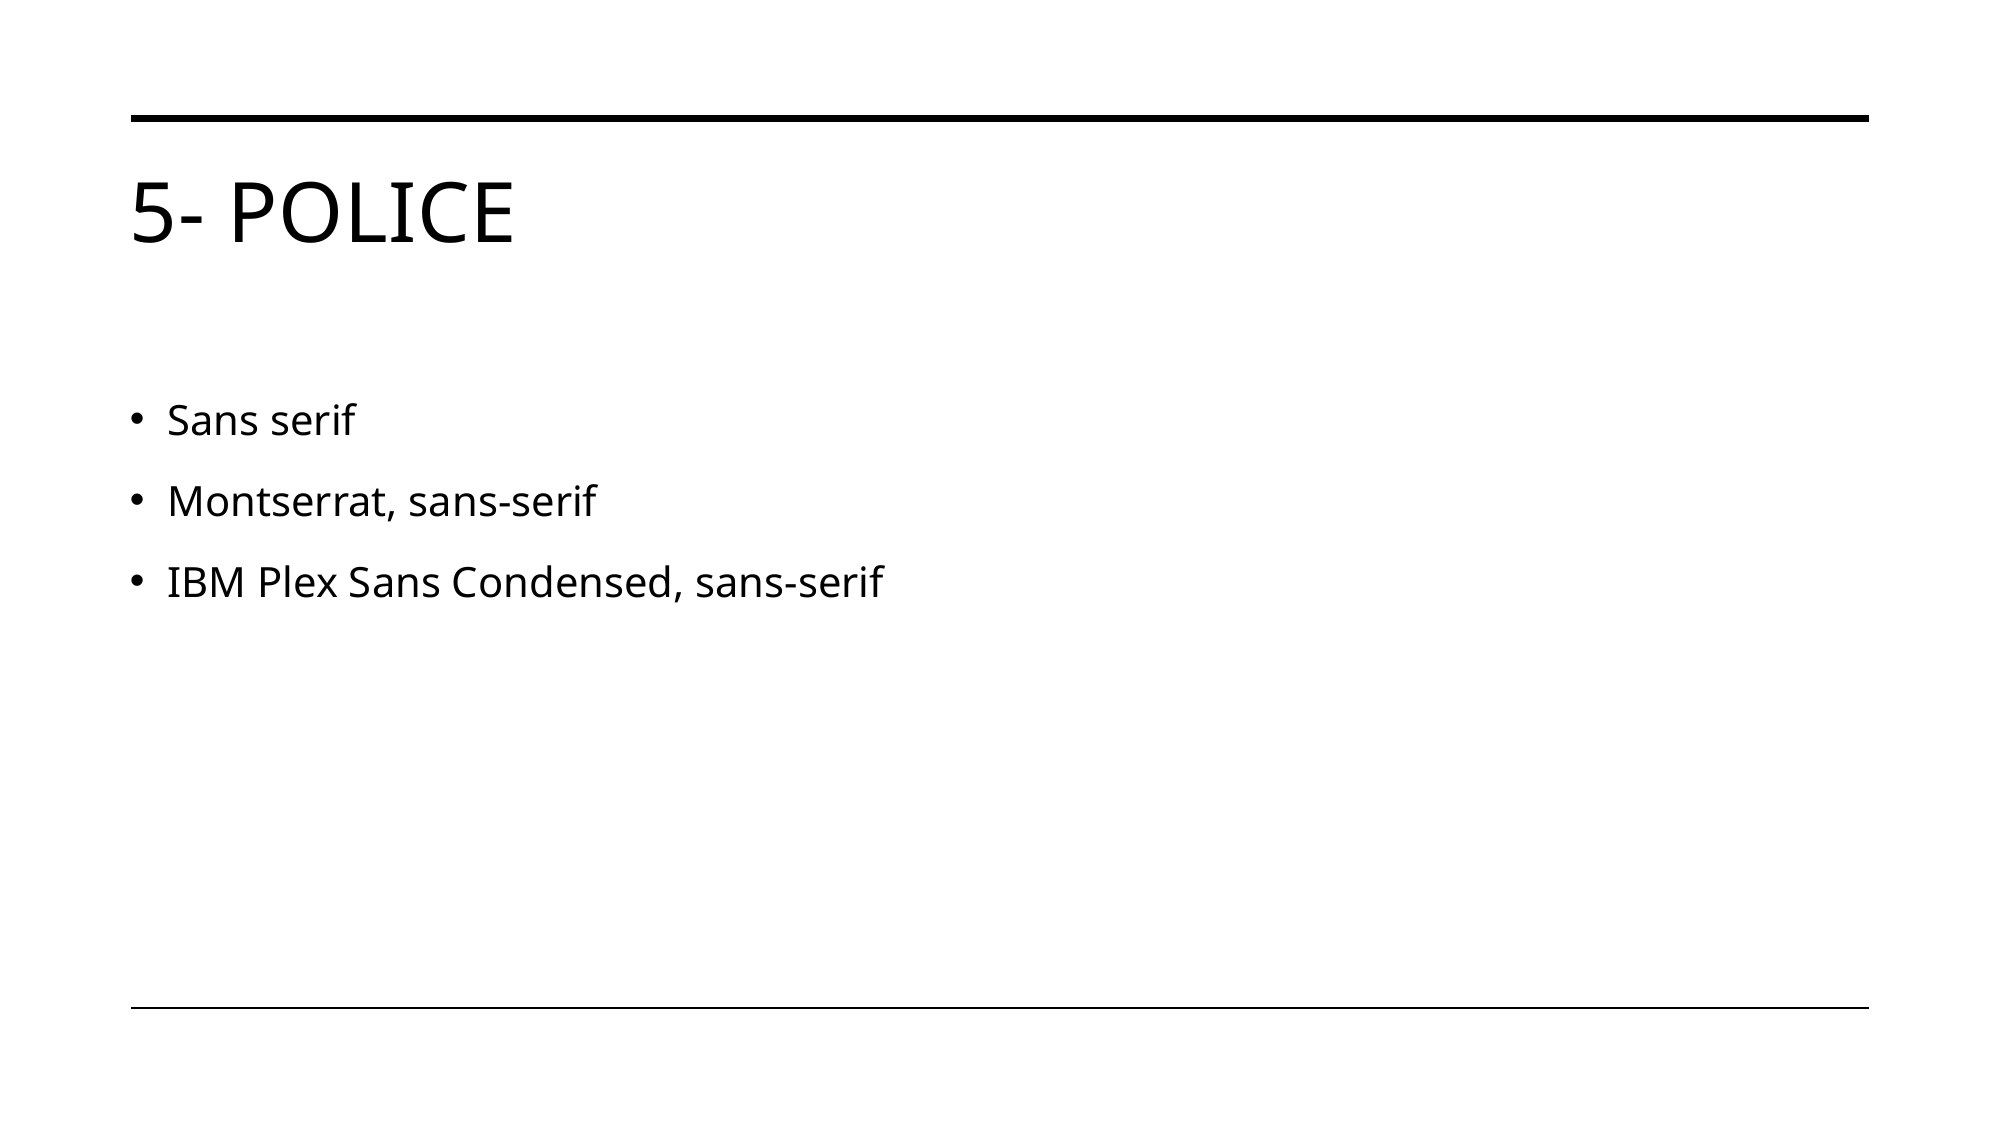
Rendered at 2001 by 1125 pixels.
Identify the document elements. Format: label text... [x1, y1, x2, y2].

list Sans serif Montserrat, sans-serif IBM Plex Sans Condensed, sans-serif [114, 376, 1869, 973]
title 5- police [114, 151, 1869, 376]
